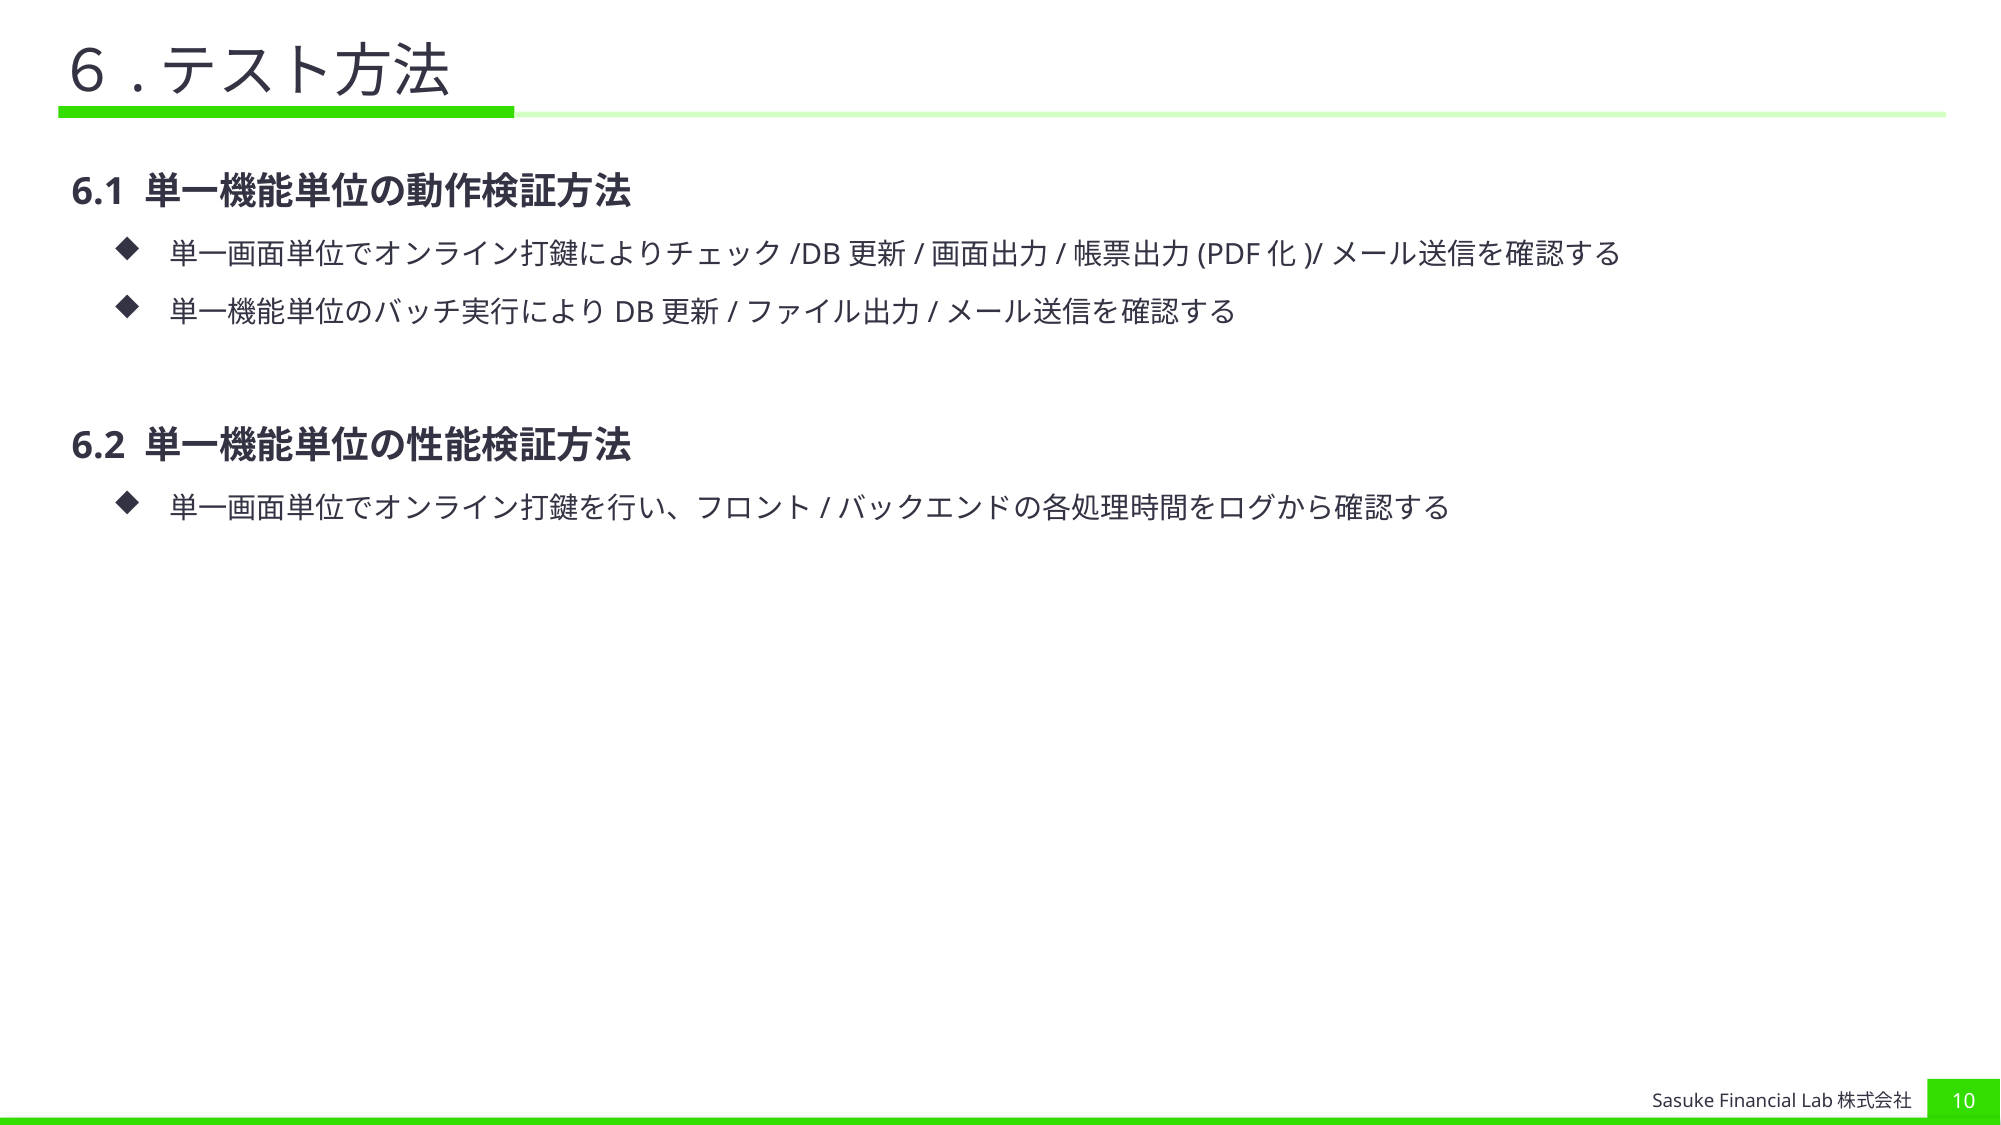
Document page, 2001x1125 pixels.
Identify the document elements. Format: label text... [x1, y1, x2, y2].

text_box 6.1 単一機能単位の動作検証方法 単一画面単位でオンライン打鍵によりチェック/DB更新/画面出力/帳票出力(PDF化)/メール送信を確認する 単一機能単位のバッチ実行によりDB更新/ファイル出力/メール送信を確認する 6.2 単一機能単位の性能検証方法 単一画面単位でオンライン打鍵を行い、フロント/バックエンドの各処理時間をログから確認する [56, 145, 1947, 1063]
title ６.テスト方法 [58, 29, 1947, 115]
footer Sasuke Financial Lab株式会社 [1628, 1079, 1927, 1120]
slide_number 9 [1927, 1078, 2000, 1125]
